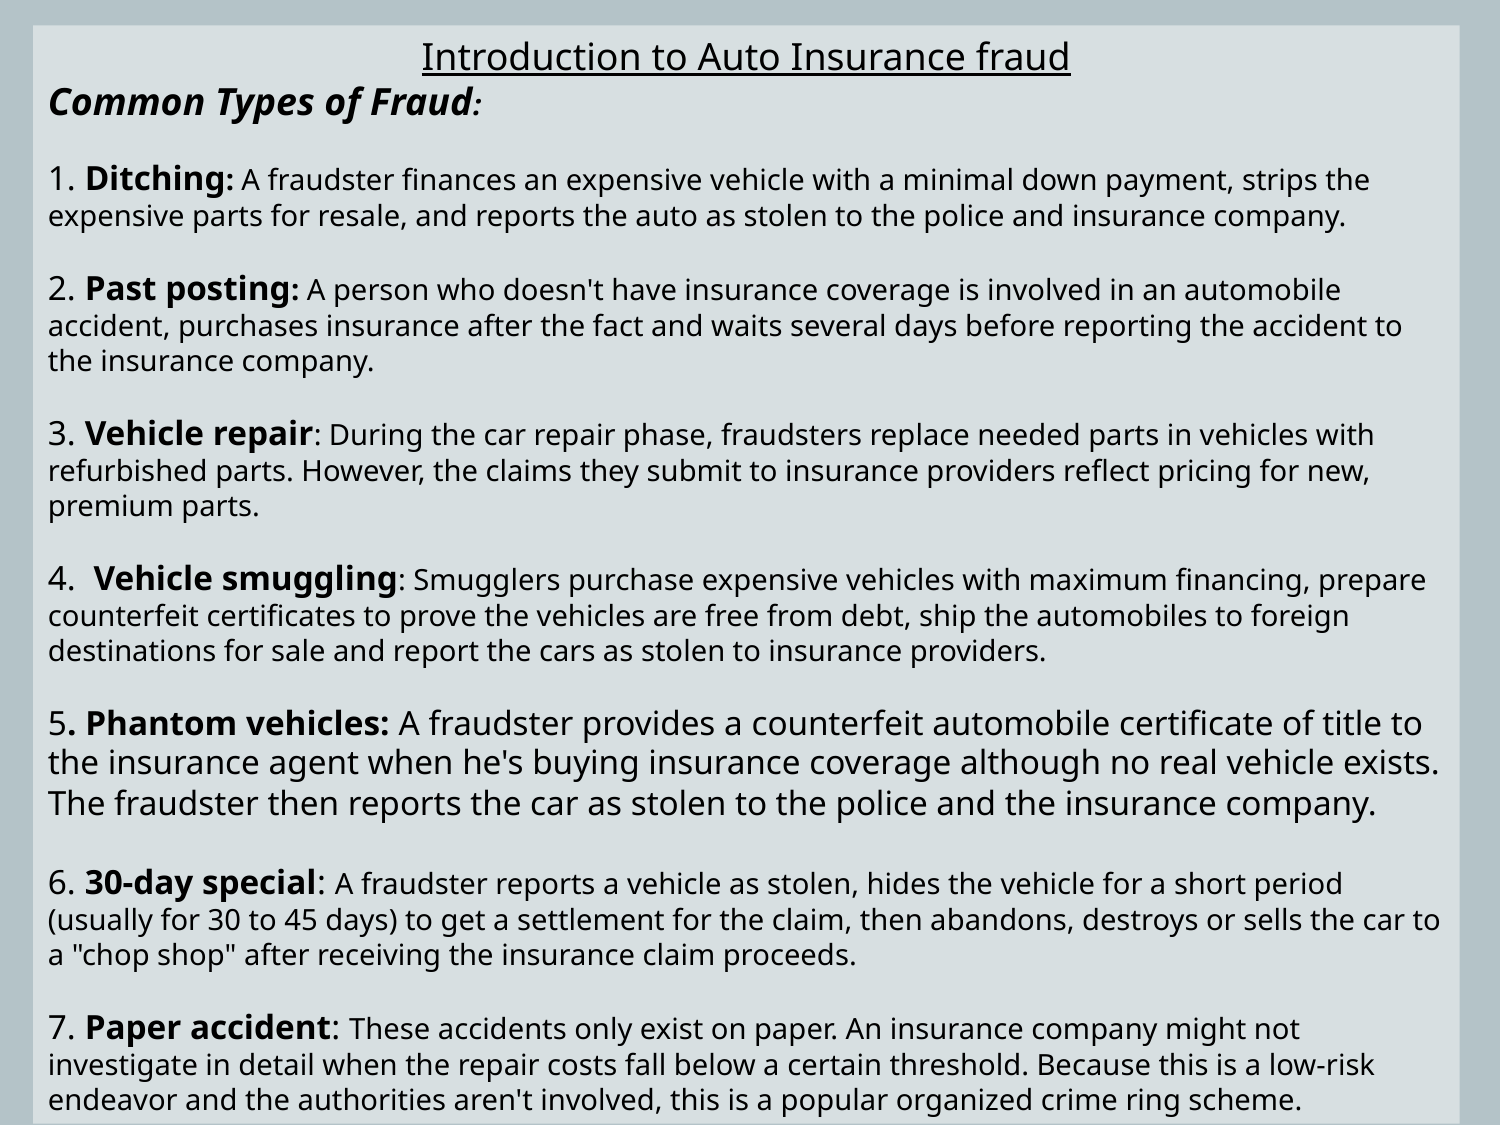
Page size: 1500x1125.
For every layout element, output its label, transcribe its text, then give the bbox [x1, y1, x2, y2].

text_box Introduction to Auto Insurance fraud Common Types of Fraud: 1. Ditching: A fraudster finances an expensive vehicle with a minimal down payment, strips the expensive parts for resale, and reports the auto as stolen to the police and insurance company. 2. Past posting: A person who doesn't have insurance coverage is involved in an automobile accident, purchases insurance after the fact and waits several days before reporting the accident to the insurance company. 3. Vehicle repair: During the car repair phase, fraudsters replace needed parts in vehicles with refurbished parts. However, the claims they submit to insurance providers reflect pricing for new, premium parts. 4. Vehicle smuggling: Smugglers purchase expensive vehicles with maximum financing, prepare counterfeit certificates to prove the vehicles are free from debt, ship the automobiles to foreign destinations for sale and report the cars as stolen to insurance providers. 5. Phantom vehicles: A fraudster provides a counterfeit automobile certificate of title to the insurance agent when he's buying insurance coverage although no real vehicle exists. The fraudster then reports the car as stolen to the police and the insurance company. 6. 30-day special: A fraudster reports a vehicle as stolen, hides the vehicle for a short period (usually for 30 to 45 days) to get a settlement for the claim, then abandons, destroys or sells the car to a "chop shop" after receiving the insurance claim proceeds. 7. Paper accident: These accidents only exist on paper. An insurance company might not investigate in detail when the repair costs fall below a certain threshold. Because this is a low-risk endeavor and the authorities aren't involved, this is a popular organized crime ring scheme. [33, 25, 1460, 1124]
